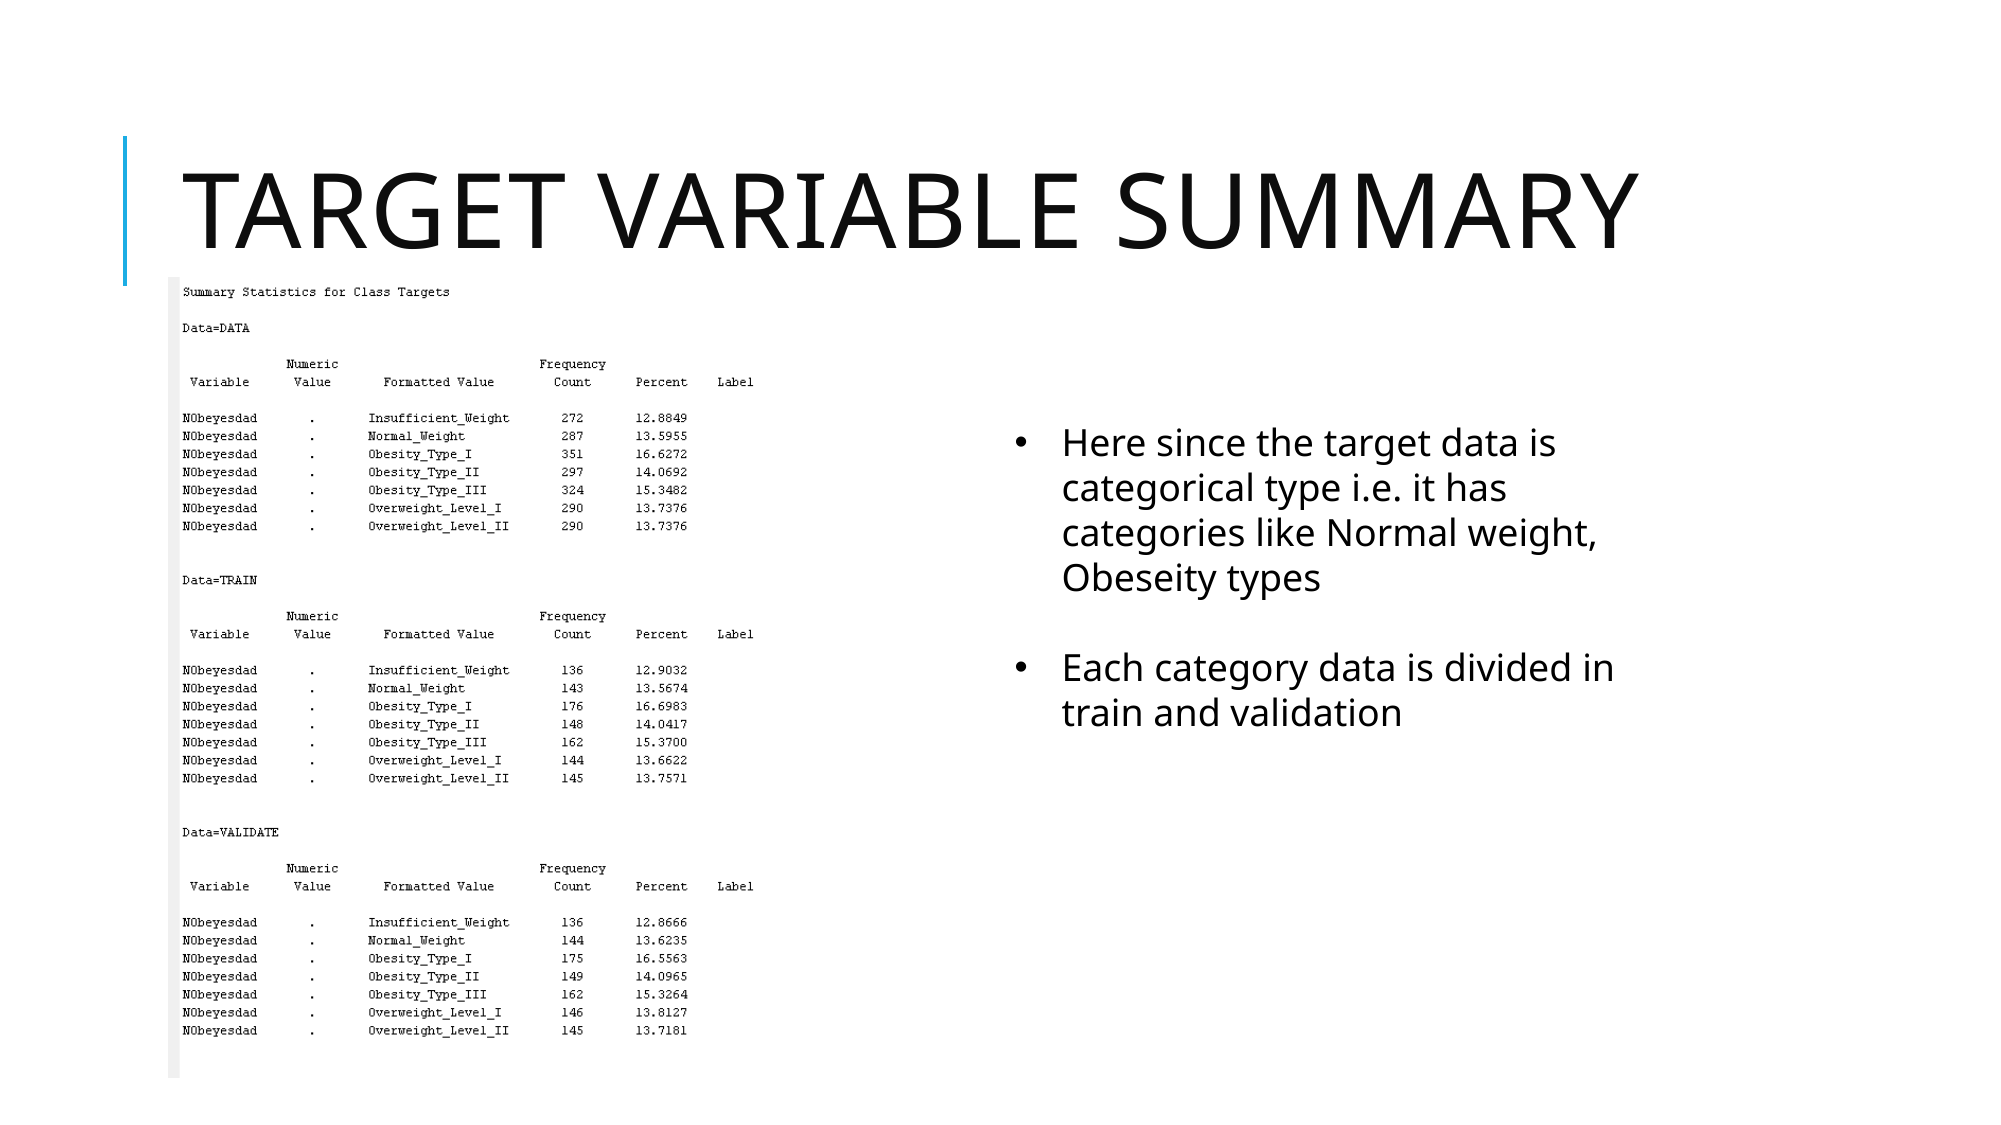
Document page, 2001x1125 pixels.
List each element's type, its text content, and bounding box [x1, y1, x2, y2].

title Target Variable summary [168, 96, 1763, 342]
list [167, 277, 857, 1079]
text_box Here since the target data is categorical type i.e. it has categories like Normal weight, Obeseity types Each category data is divided in train and validation [999, 411, 1671, 741]
